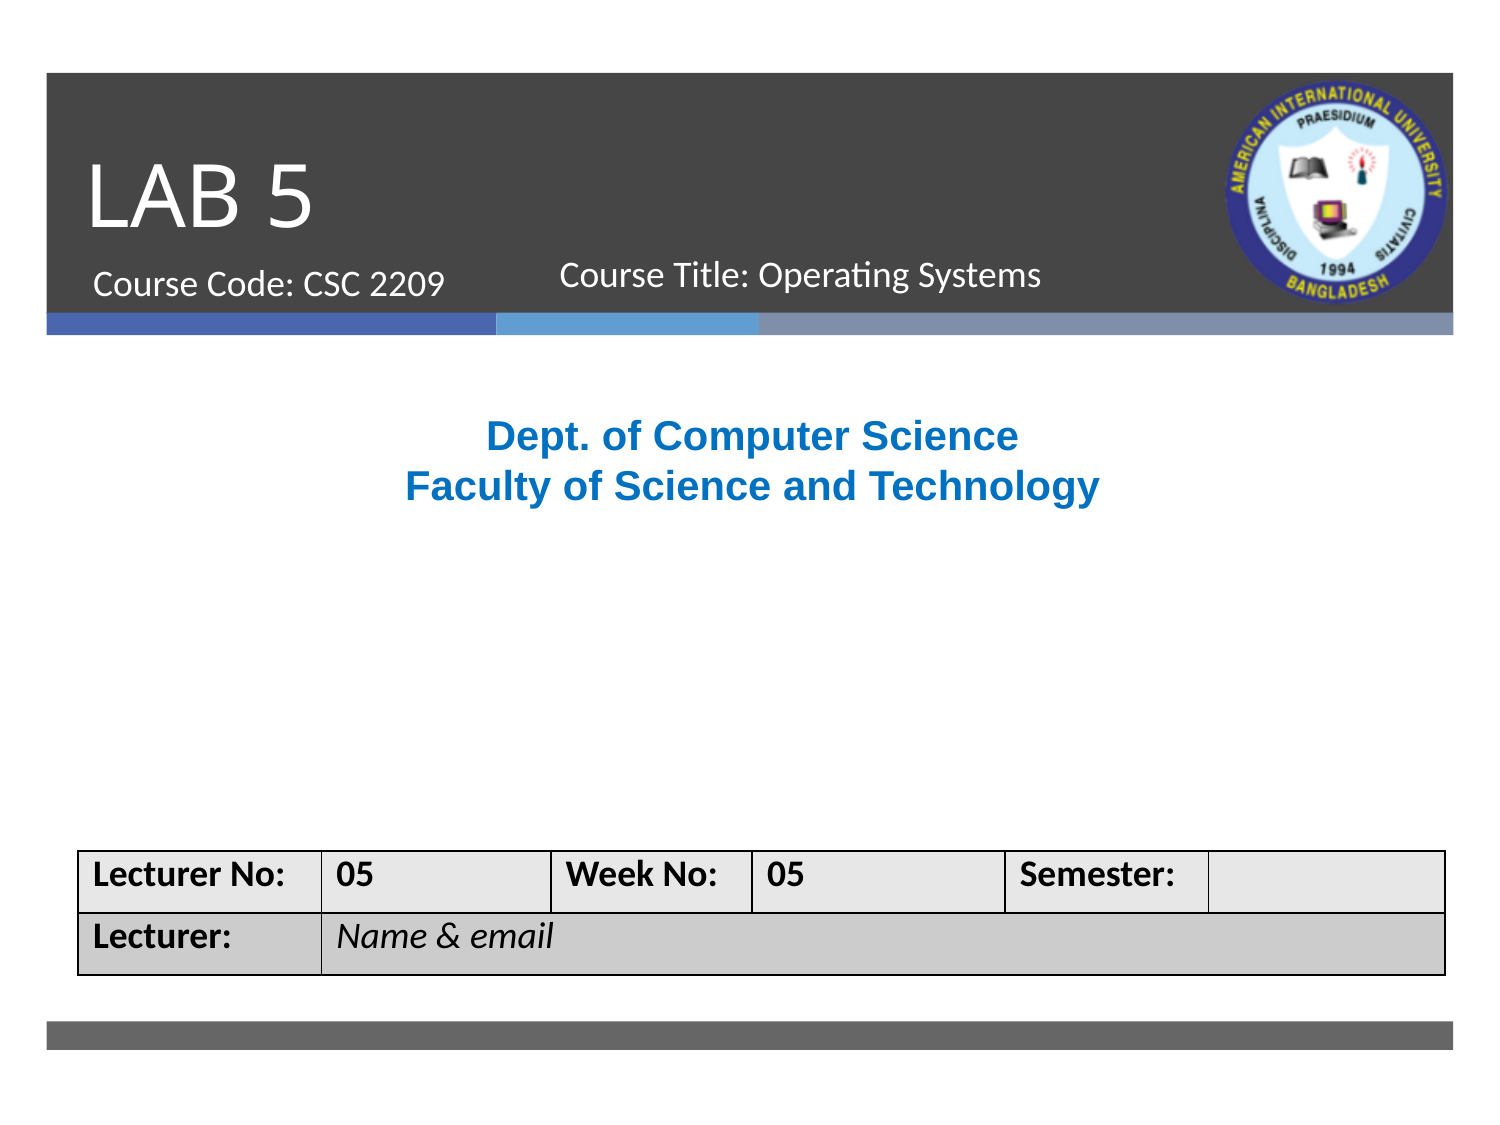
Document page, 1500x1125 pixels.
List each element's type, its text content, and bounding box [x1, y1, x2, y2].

table_header Lecturer No: [79, 852, 321, 912]
picture [1228, 75, 1454, 310]
title LAB 5 [69, 73, 1351, 253]
table_header [1209, 852, 1444, 912]
table_cell Lecturer: [79, 914, 321, 974]
text_box Dept. of Computer Science Faculty of Science and Technology [12, 401, 1493, 517]
table_header 05 [753, 852, 1004, 912]
table_cell Name & email [322, 914, 1444, 974]
table_header 05 [322, 852, 550, 912]
subtitle Course Code: CSC 2209 [78, 251, 536, 331]
table_header Semester: [1006, 852, 1208, 912]
text_box Course Title: Operating Systems [544, 252, 1228, 332]
table_header Week No: [552, 852, 751, 912]
